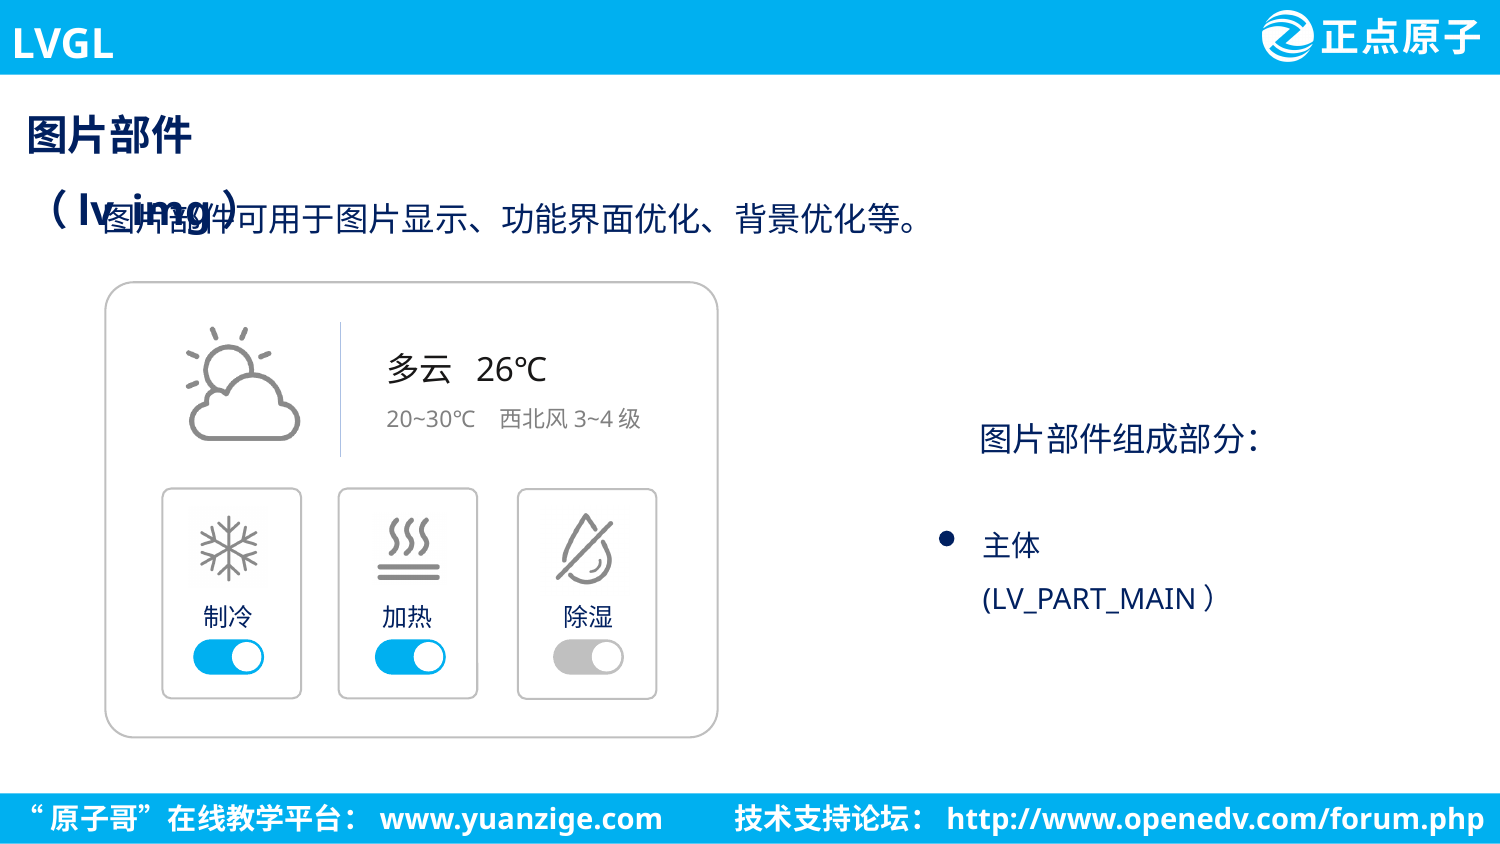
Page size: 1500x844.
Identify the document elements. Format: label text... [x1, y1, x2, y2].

text_box “原子哥”在线教学平台：www.yuanzige.com [0, 793, 560, 843]
text_box 技术支持论坛：http://www.openedv.com/forum.php [560, 793, 1500, 843]
picture [1322, 21, 1357, 52]
picture [1367, 18, 1396, 42]
picture [1364, 45, 1370, 53]
picture [1267, 11, 1313, 45]
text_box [105, 282, 718, 738]
text_box LVGL [0, 0, 967, 75]
text_box 主体(LV_PART_MAIN） [967, 502, 1291, 623]
text_box 图片部件（lv_img） [11, 76, 412, 242]
picture [1412, 44, 1418, 52]
picture [1404, 20, 1438, 54]
text_box 图片部件可用于图片显示、功能界面优化、背景优化等。 [87, 171, 951, 246]
text_box 图片部件组成部分： [964, 391, 1291, 466]
picture [1445, 21, 1479, 54]
text_box [938, 530, 955, 547]
picture [1263, 27, 1307, 61]
picture [1431, 44, 1438, 52]
text_box [0, 0, 1500, 76]
picture [1391, 45, 1397, 53]
